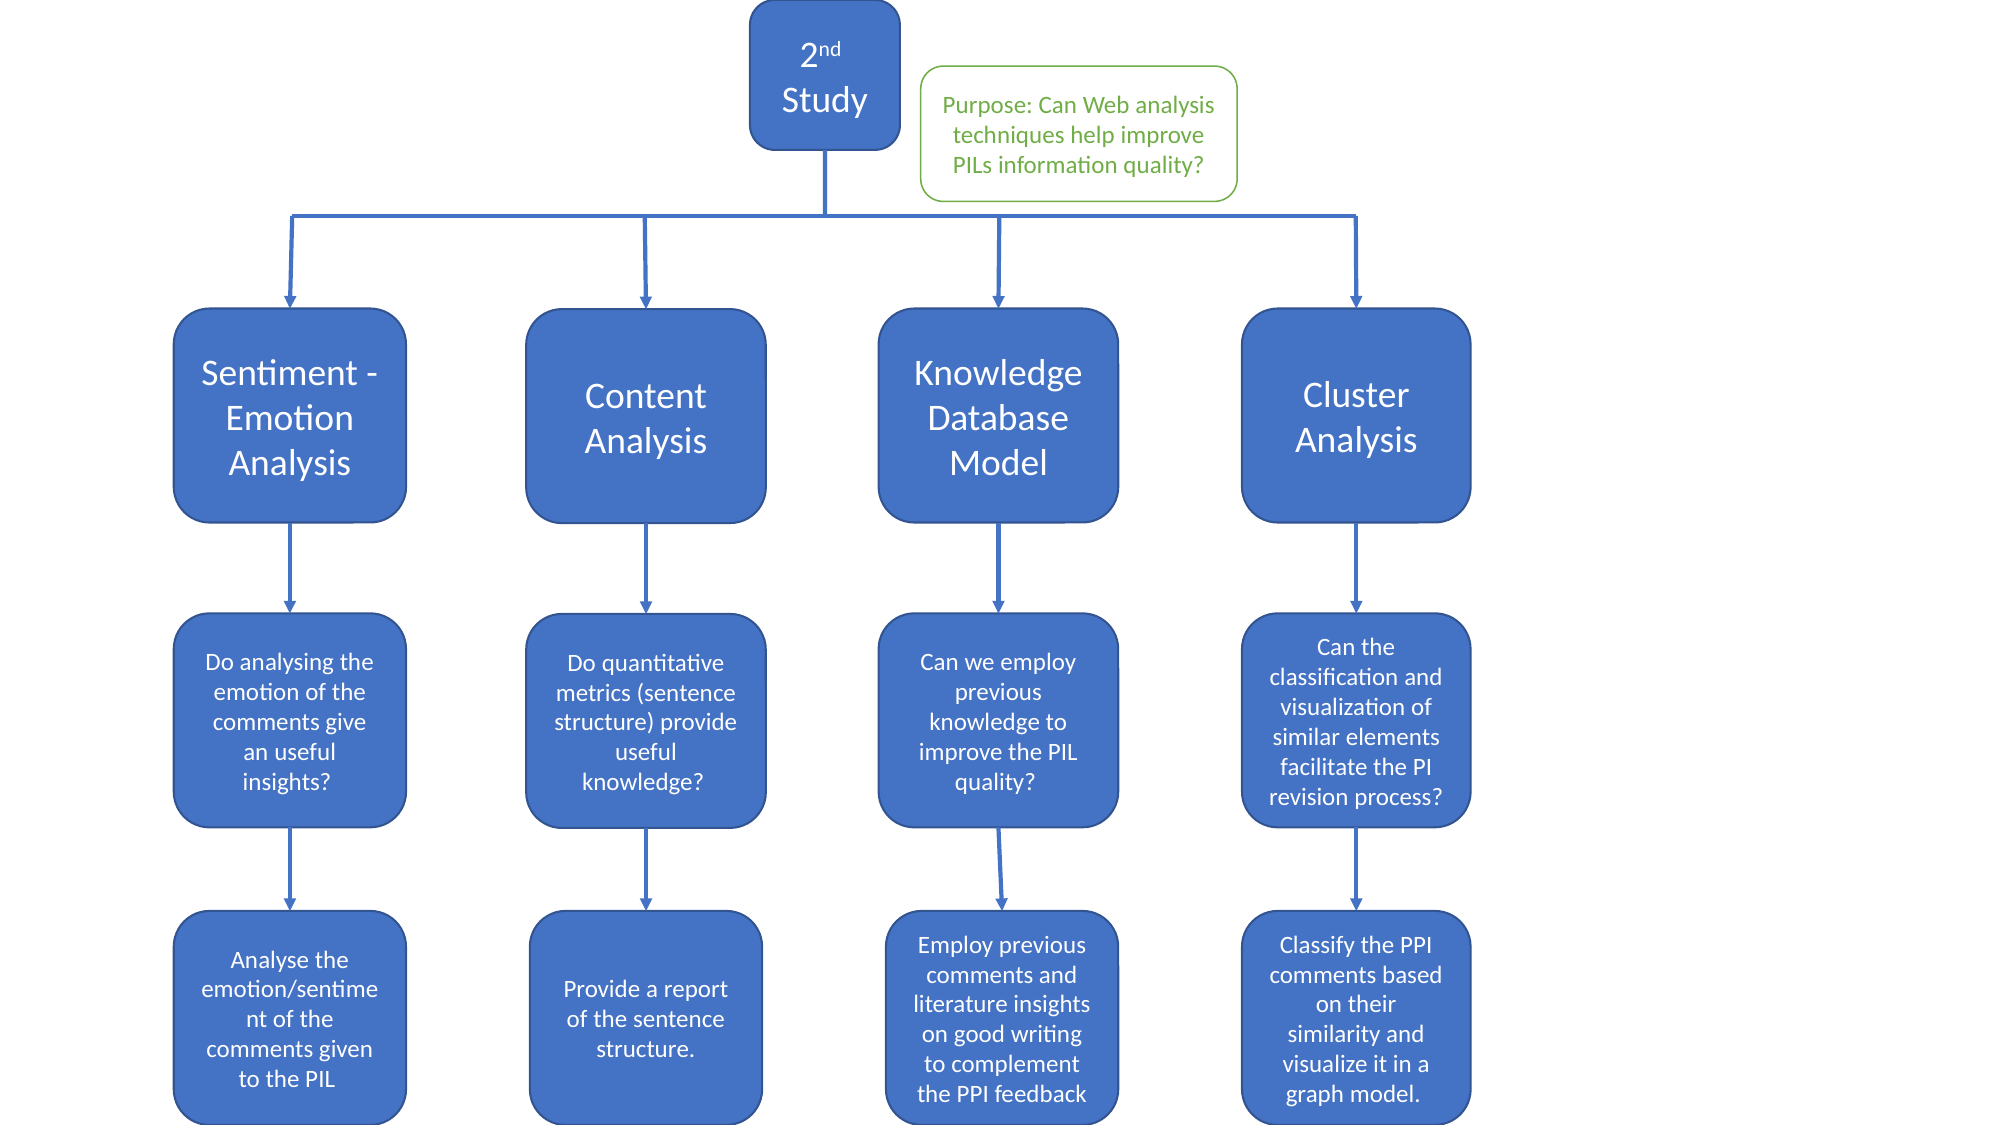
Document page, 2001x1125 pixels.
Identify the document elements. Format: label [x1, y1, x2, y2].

text_box [173, 0, 1471, 1125]
